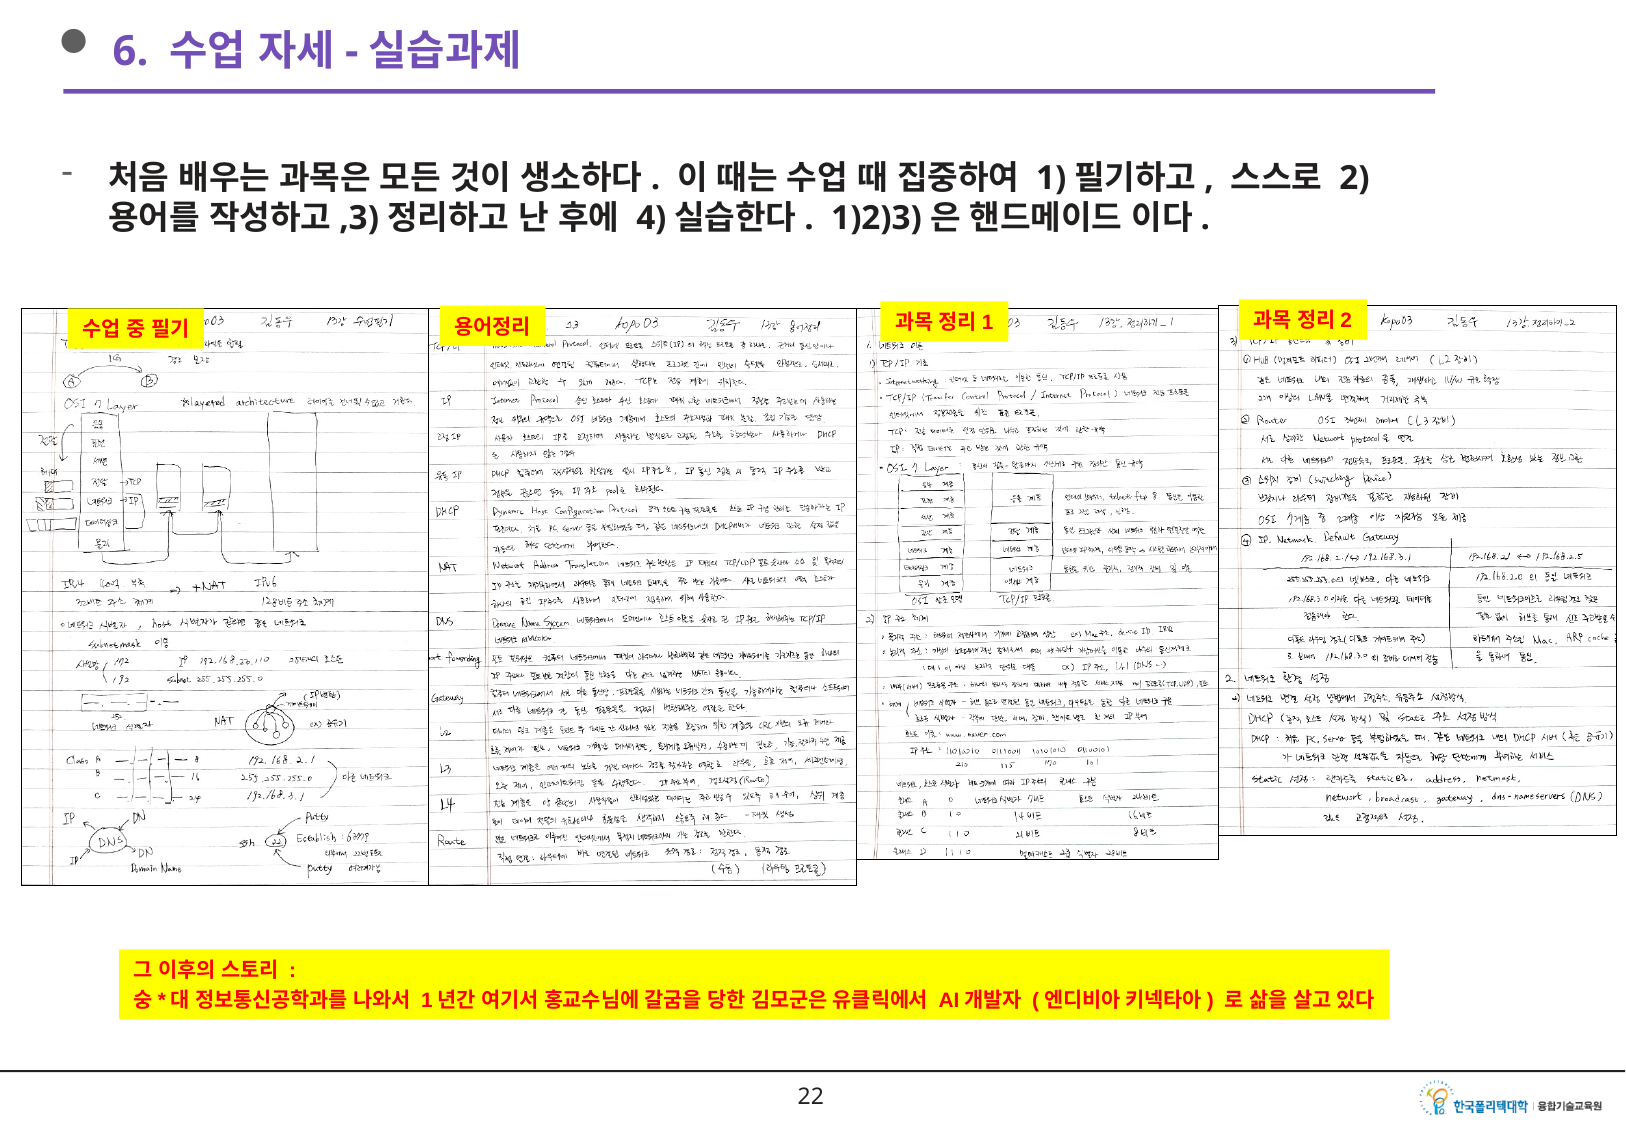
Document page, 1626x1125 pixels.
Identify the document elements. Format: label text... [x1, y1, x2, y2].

text_box 과목 정리2 [1238, 299, 1367, 303]
picture [21, 305, 1617, 887]
text_box 21 [765, 1072, 857, 1123]
text_box 그 이후의 스토리 : 숭*대 정보통신공학과를 나와서 1년간 여기서 홍교수님에 갈굼을 당한 김모군은 유클릭에서 AI개발자 (엔디비아 키넥타아) 로 삶을 살고 있다 [119, 949, 1390, 1019]
text_box 처음 배우는 과목은 모든 것이 생소하다. 이 때는 수업 때 집중하여 1)필기하고, 스스로 2)용어를 작성하고,3)정리하고 난 후에 4)실습한다. 1)2)3)은 핸드메이드 이다. [46, 148, 1463, 244]
text_box 6. 수업 자세-실습과제 [97, 16, 538, 82]
text_box 과목 정리1 [880, 301, 1009, 306]
text_box [44, 0, 1604, 114]
picture [1415, 1076, 1604, 1118]
